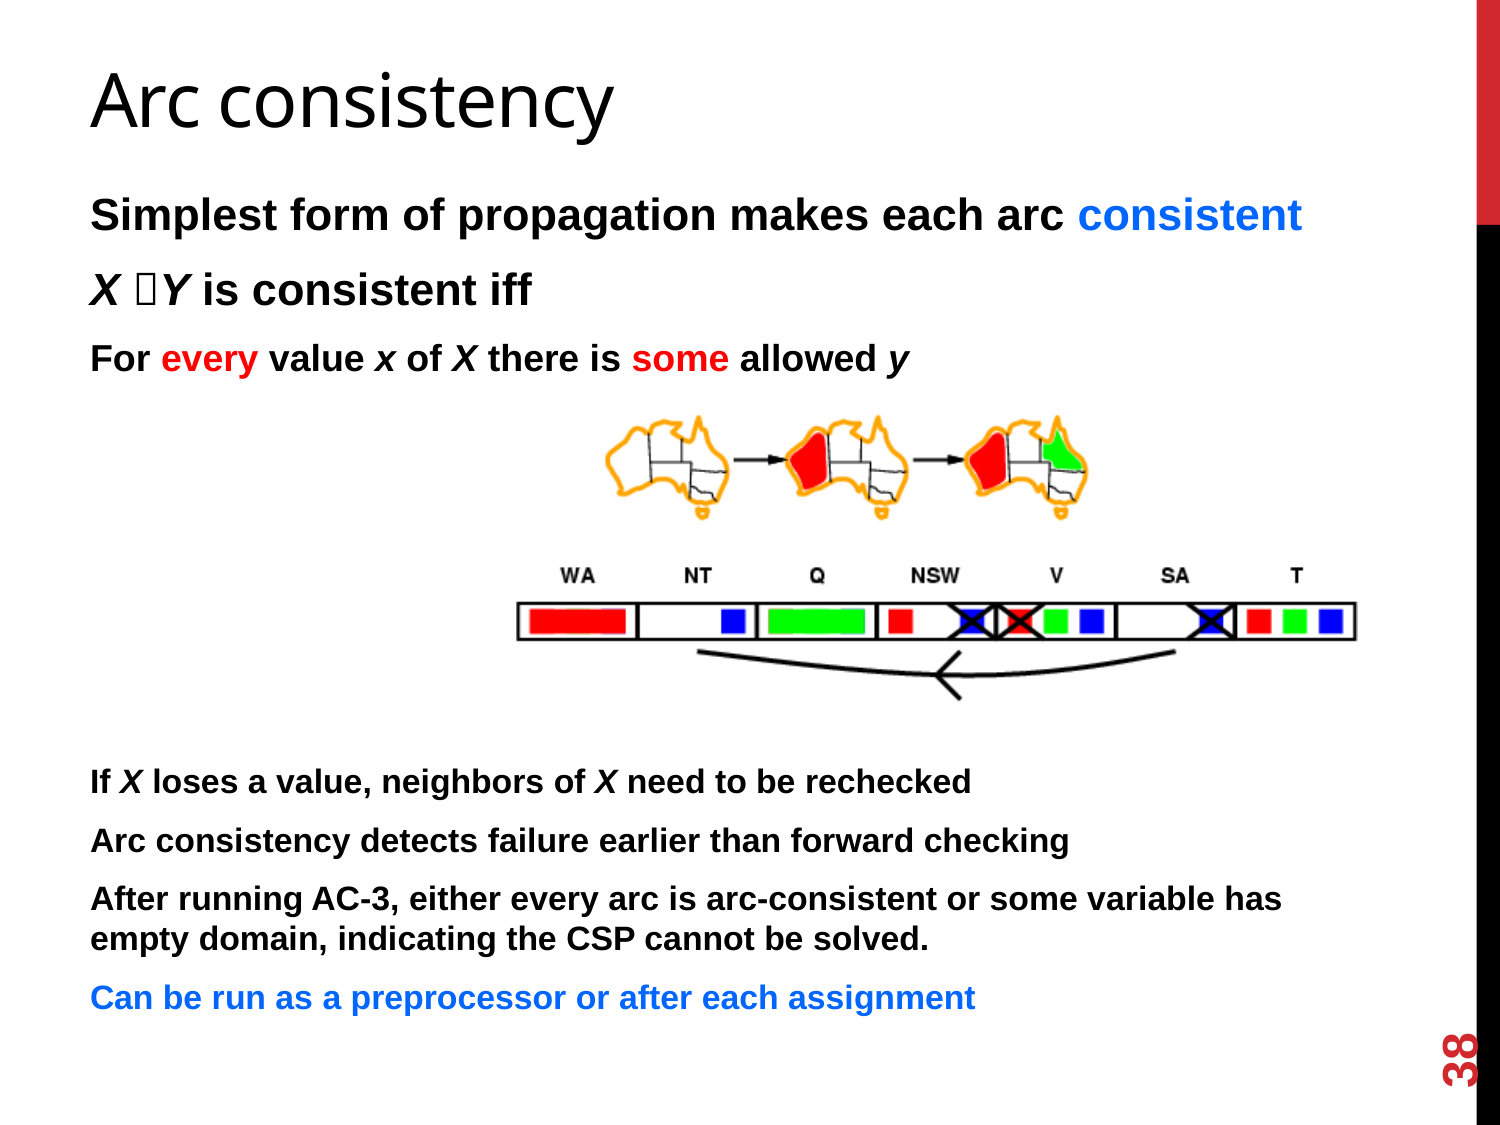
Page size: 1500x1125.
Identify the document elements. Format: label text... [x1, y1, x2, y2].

title Arc consistency [75, 25, 1025, 151]
slide_number 38 [1427, 887, 1488, 1104]
list Simplest form of propagation makes each arc consistent X Y is consistent iff For every value x of X there is some allowed y If X loses a value, neighbors of X need to be rechecked Arc consistency detects failure earlier than forward checking After running AC-3, either every arc is arc-consistent or some variable has empty domain, indicating the CSP cannot be solved. Can be run as a preprocessor or after each assignment [75, 178, 1325, 1048]
picture [515, 414, 1359, 705]
